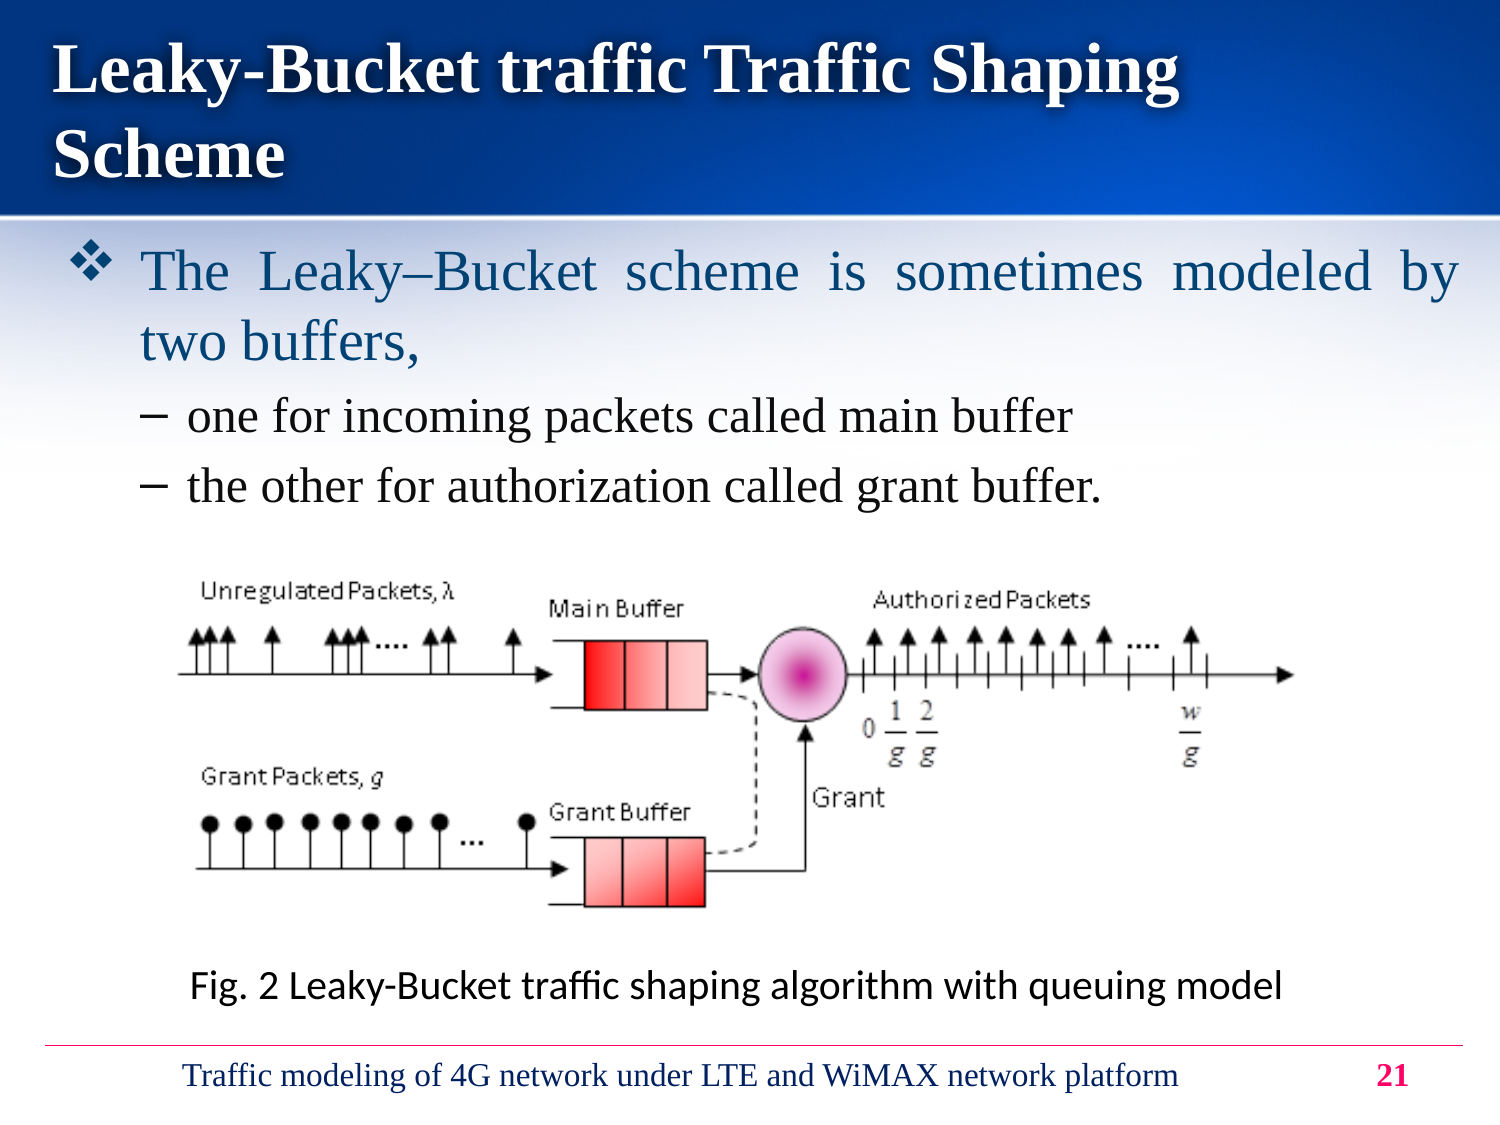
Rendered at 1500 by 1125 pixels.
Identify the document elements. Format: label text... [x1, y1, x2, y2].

list The Leaky–Bucket scheme is sometimes modeled by two buffers, one for incoming packets called main buffer the other for authorization called grant buffer. [50, 224, 1475, 1025]
slide_number 21 [1325, 1042, 1462, 1103]
footer Traffic modeling of 4G network under LTE and WiMAX network platform [37, 1042, 1325, 1103]
title Leaky-Bucket traffic Traffic Shaping Scheme [37, 12, 1400, 200]
text_box Fig. 2 Leaky-Bucket traffic shaping algorithm with queuing model [174, 950, 1350, 1015]
picture [0, 0, 1500, 1125]
